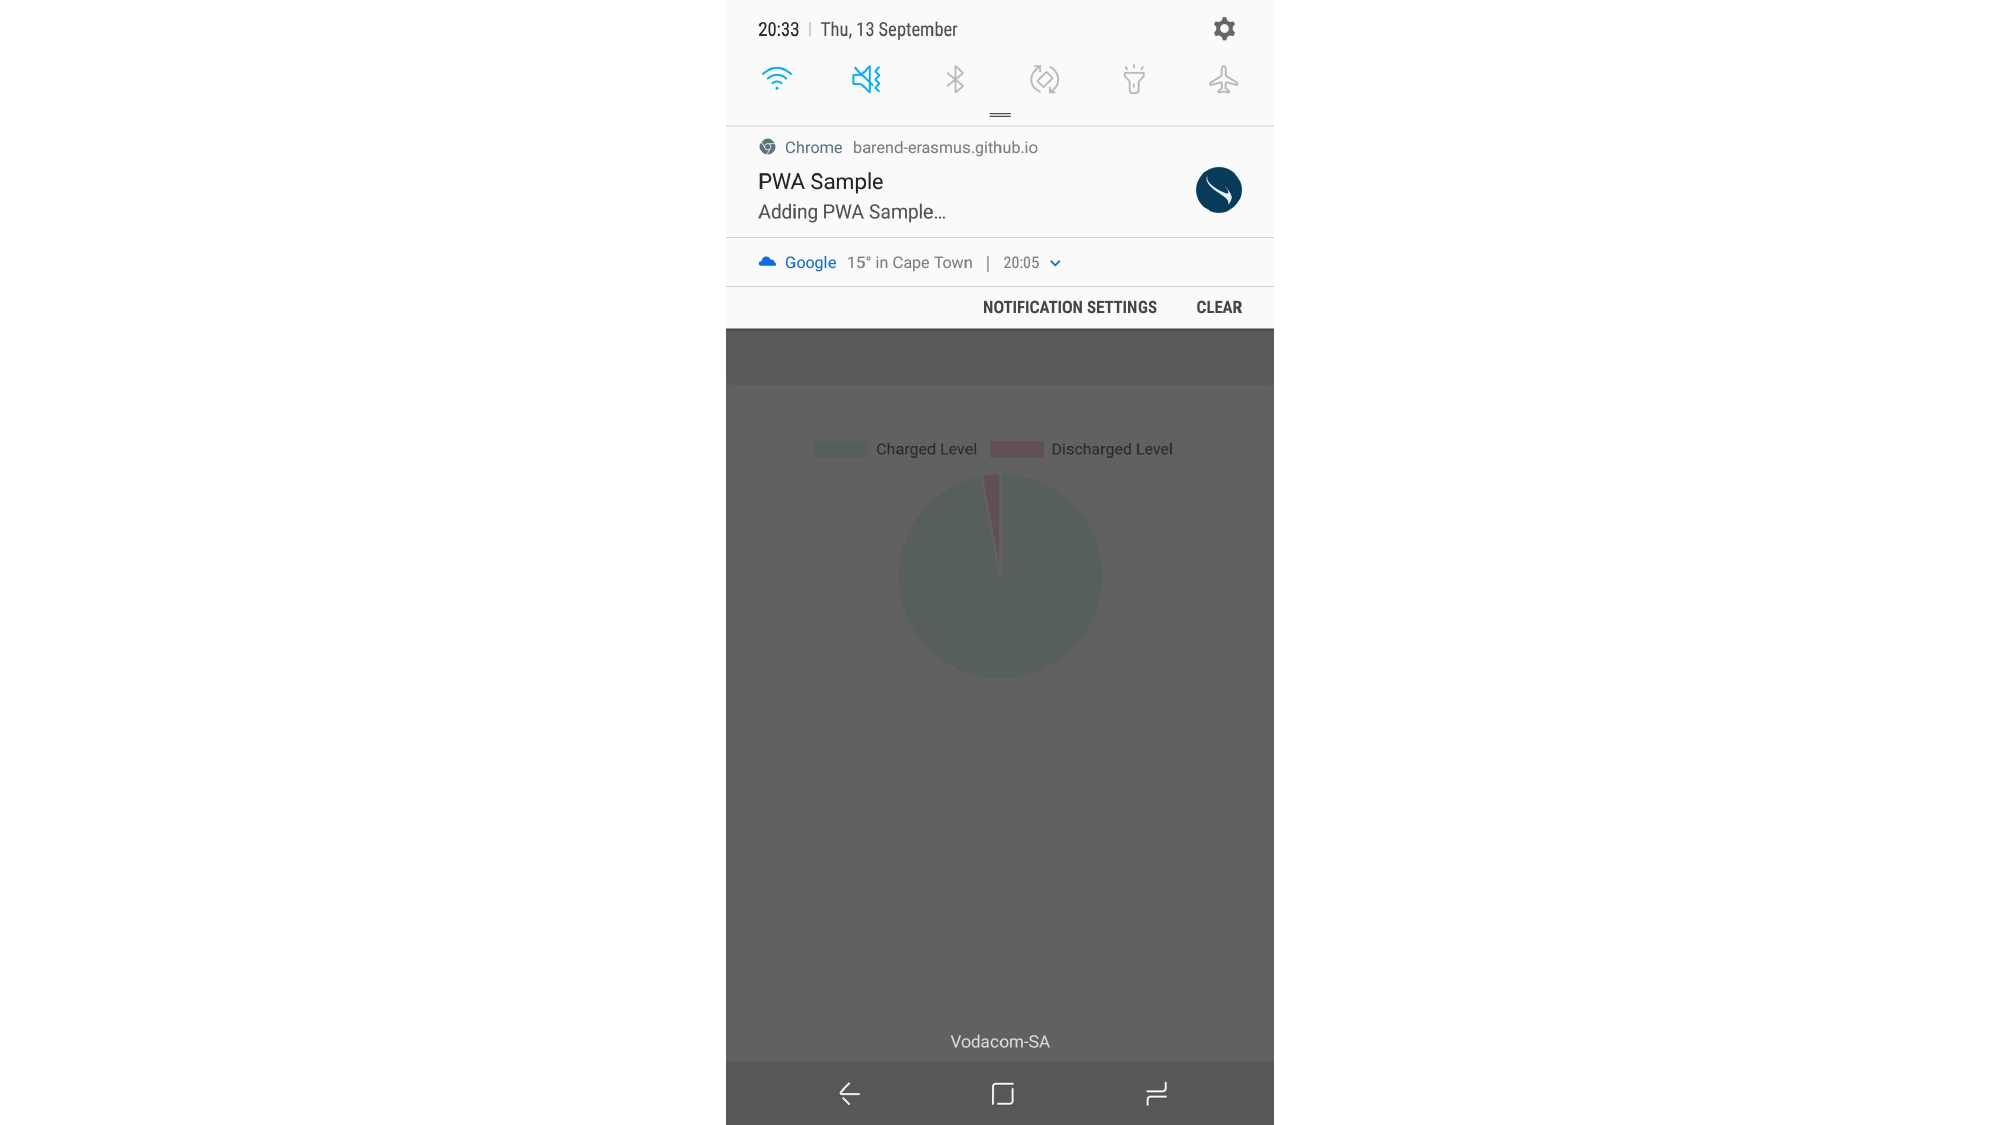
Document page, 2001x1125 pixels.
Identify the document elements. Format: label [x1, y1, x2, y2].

picture [726, 0, 1274, 1125]
